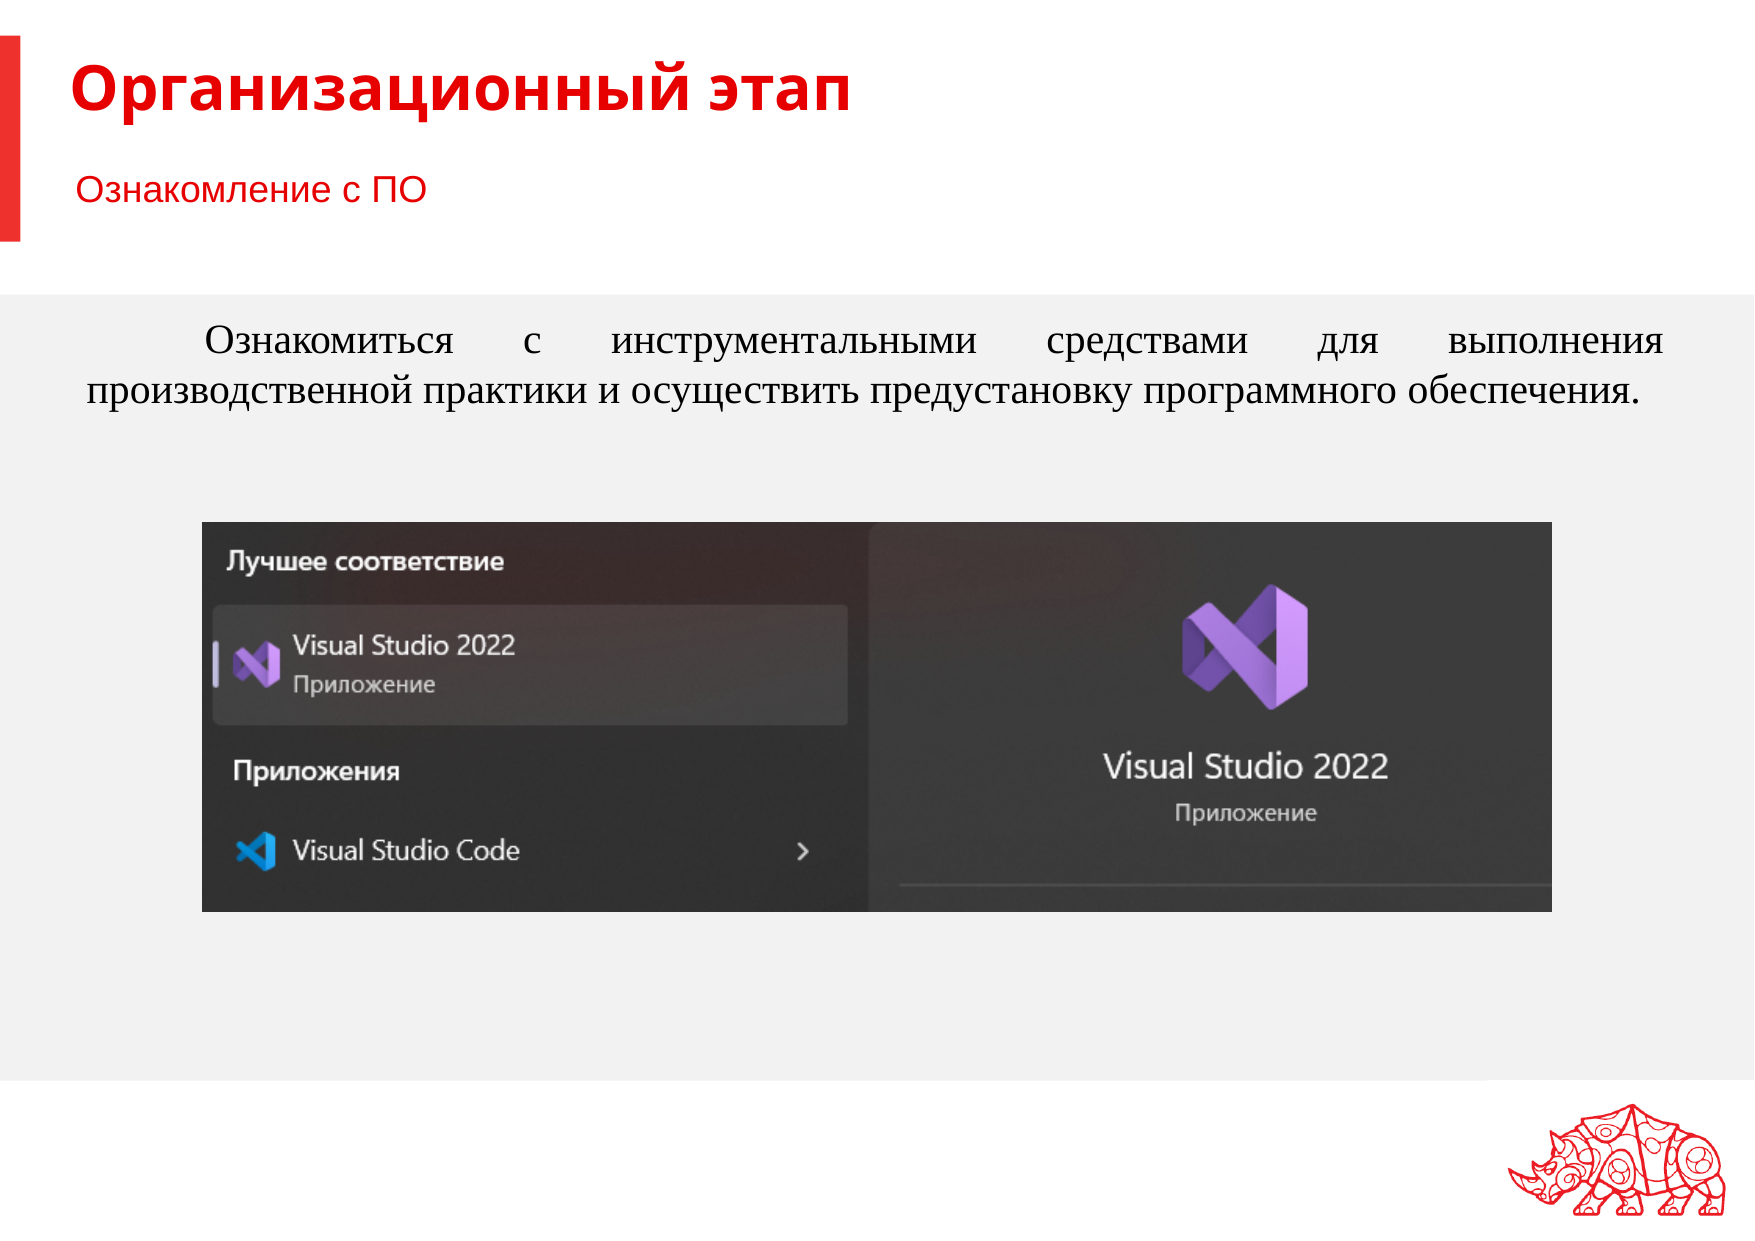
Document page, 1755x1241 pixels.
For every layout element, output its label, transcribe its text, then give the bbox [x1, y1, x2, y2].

title Организационный этап [69, 0, 1659, 102]
picture [1487, 1080, 1755, 1229]
picture [202, 522, 1552, 913]
list Ознакомиться с инструментальными средствами для выполнения производственной практики и осуществить предустановку программного обеспечения. [69, 303, 1682, 1060]
list Ознакомление с ПО [58, 102, 1670, 219]
